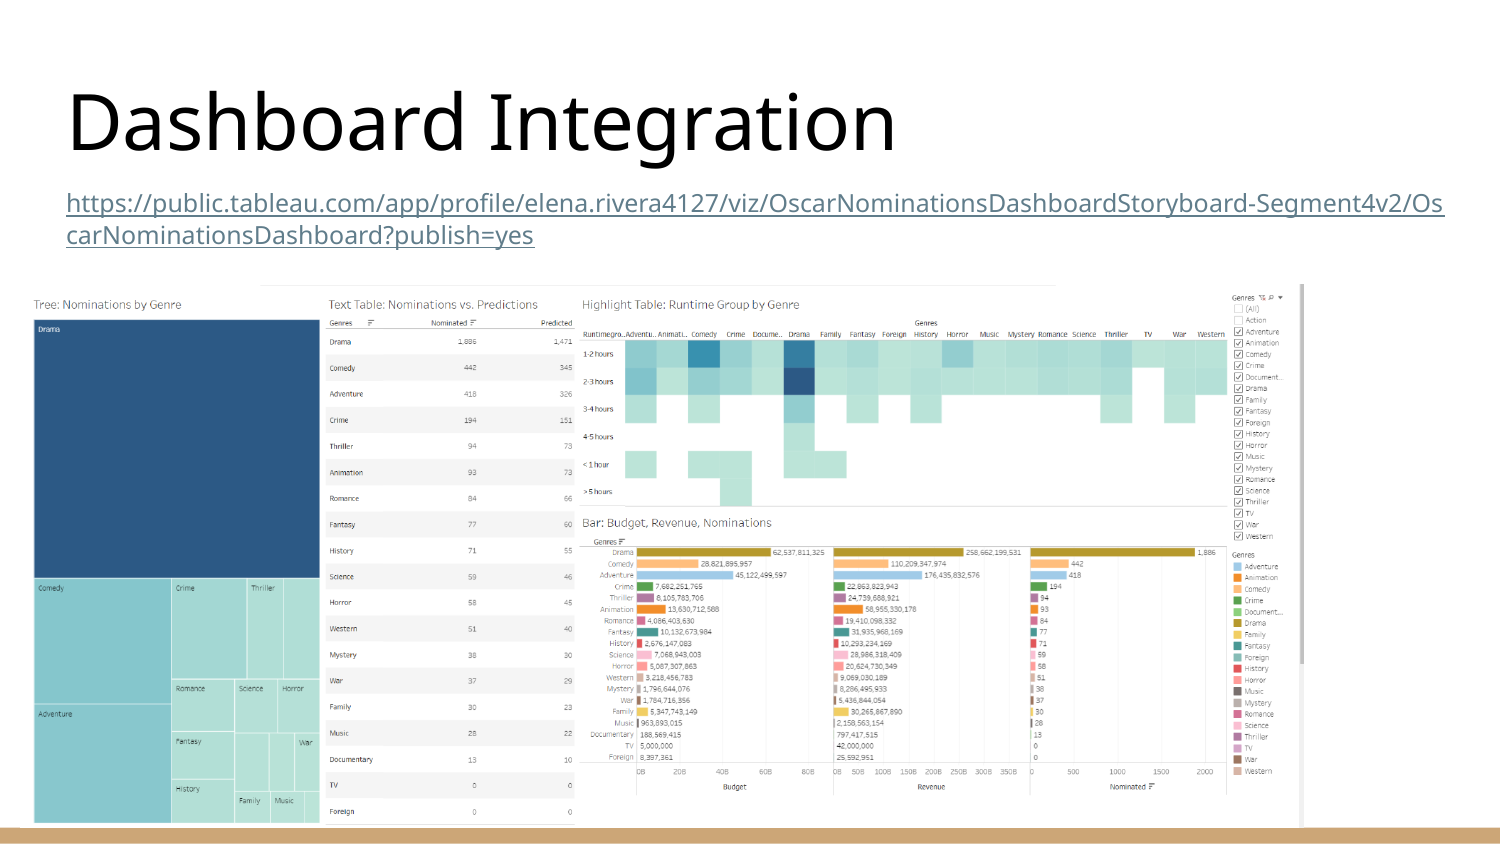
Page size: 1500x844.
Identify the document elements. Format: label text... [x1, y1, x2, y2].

title Dashboard Integration [51, 51, 1449, 165]
list https://public.tableau.com/app/profile/elena.rivera4127/viz/OscarNominationsDashboardStoryboard-Segment4v2/OscarNominationsDashboard?publish=yes [51, 165, 1462, 746]
picture [20, 283, 1305, 829]
